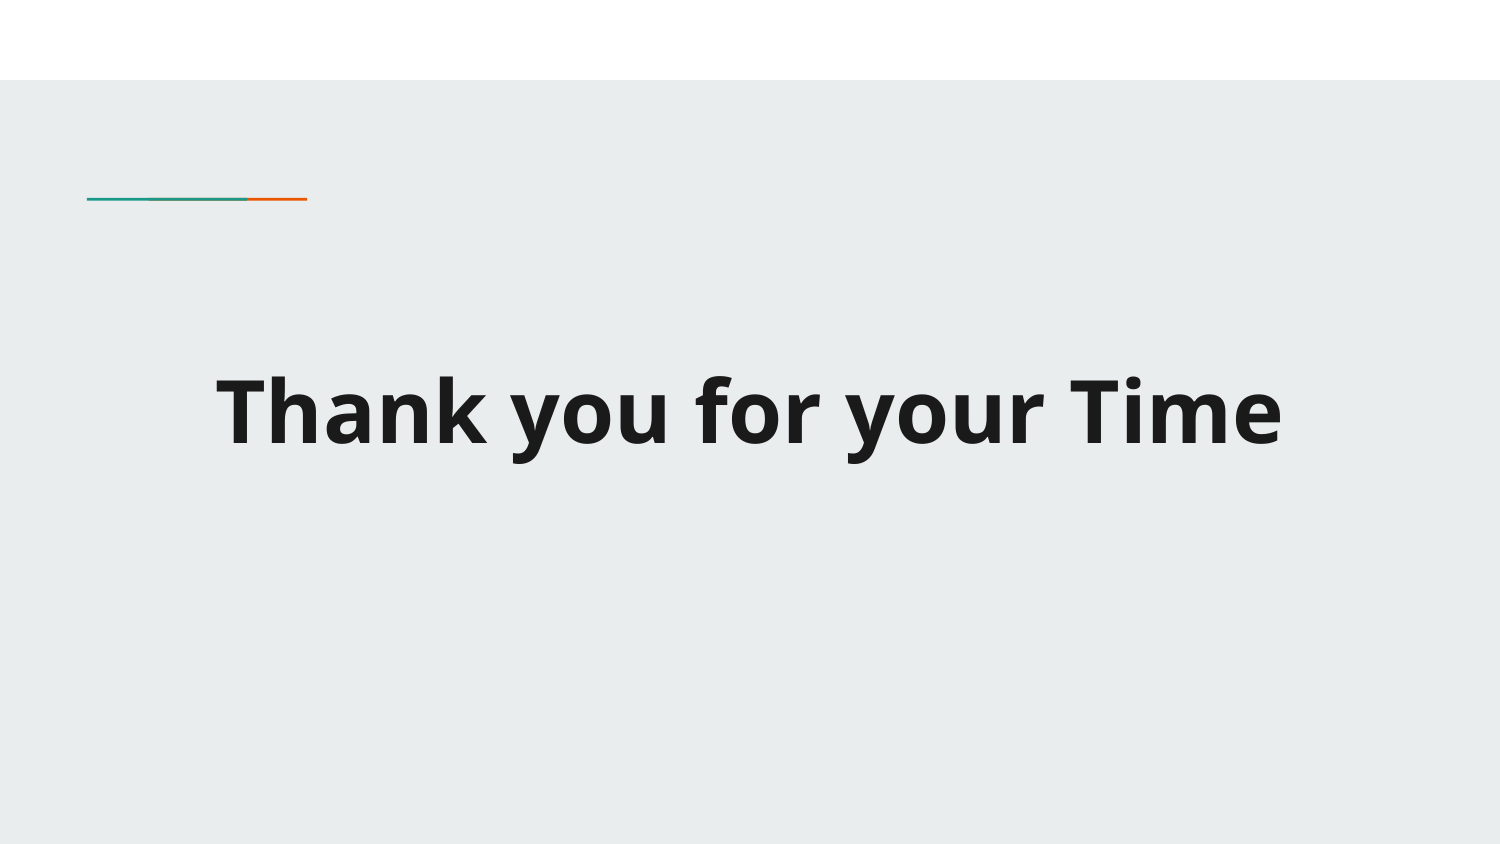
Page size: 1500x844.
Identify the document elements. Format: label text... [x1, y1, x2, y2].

title Thank you for your Time [119, 340, 1381, 503]
